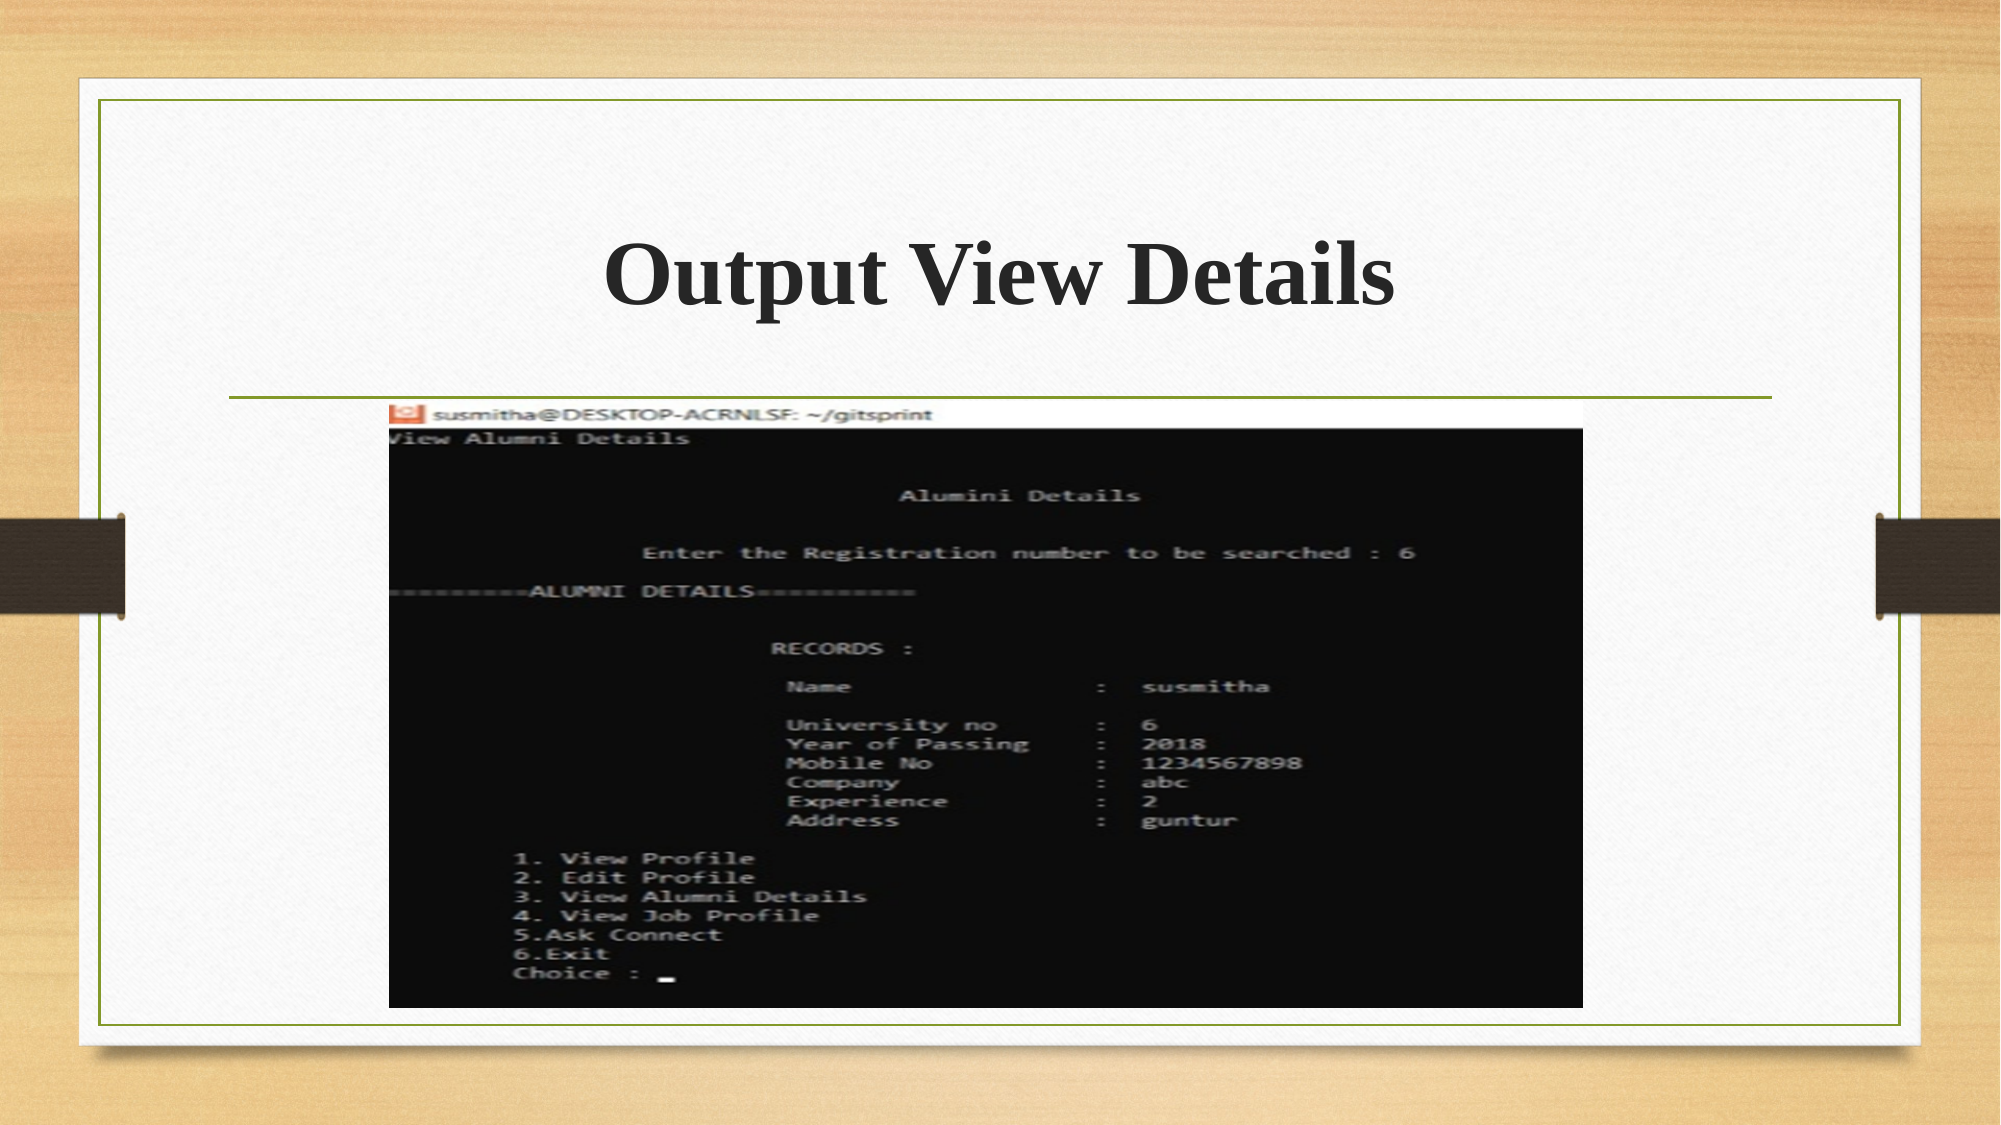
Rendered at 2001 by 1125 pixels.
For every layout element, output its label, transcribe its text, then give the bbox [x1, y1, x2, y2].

picture [0, 0, 2001, 1125]
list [388, 401, 1583, 1008]
title Output View Details [212, 161, 1788, 375]
